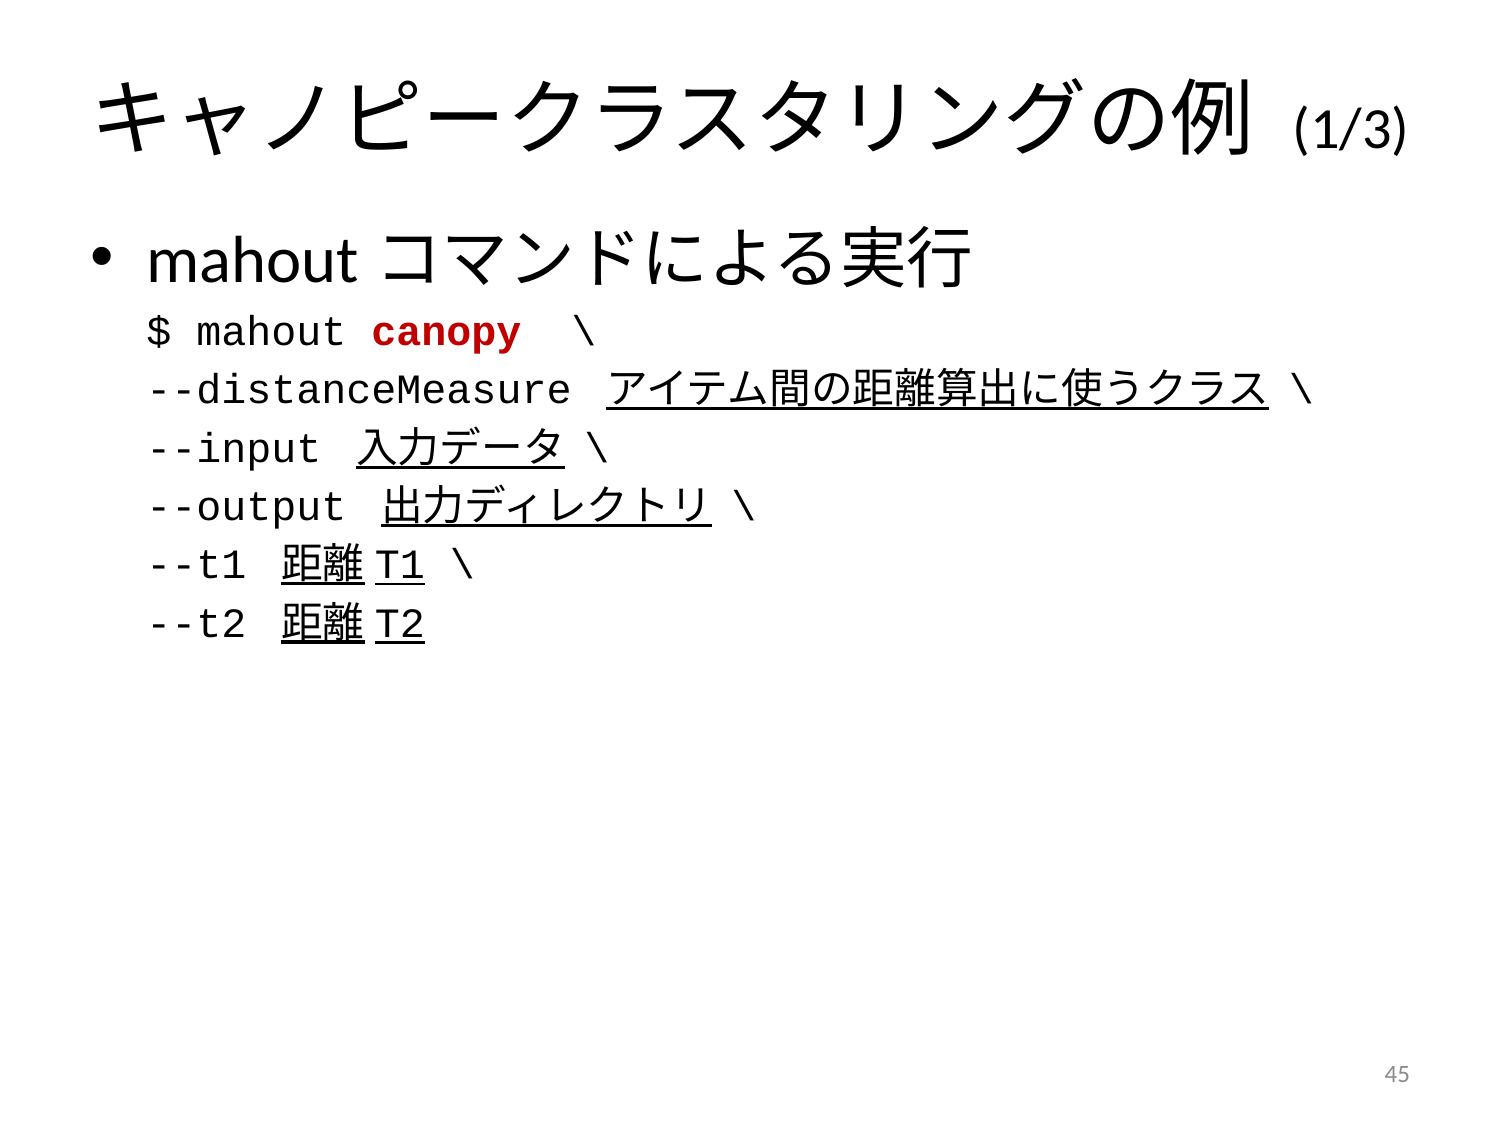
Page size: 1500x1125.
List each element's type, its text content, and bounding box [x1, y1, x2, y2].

list mahoutコマンドによる実行 $ mahout canopy \ --distanceMeasure アイテム間の距離算出に使うクラス \ --input 入力データ \ --output 出力ディレクトリ \ --t1 距離T1 \ --t2 距離T2 [74, 207, 1426, 1036]
title キャノピークラスタリングの例 (1/3) [74, 44, 1426, 185]
slide_number 44 [1074, 1042, 1425, 1103]
